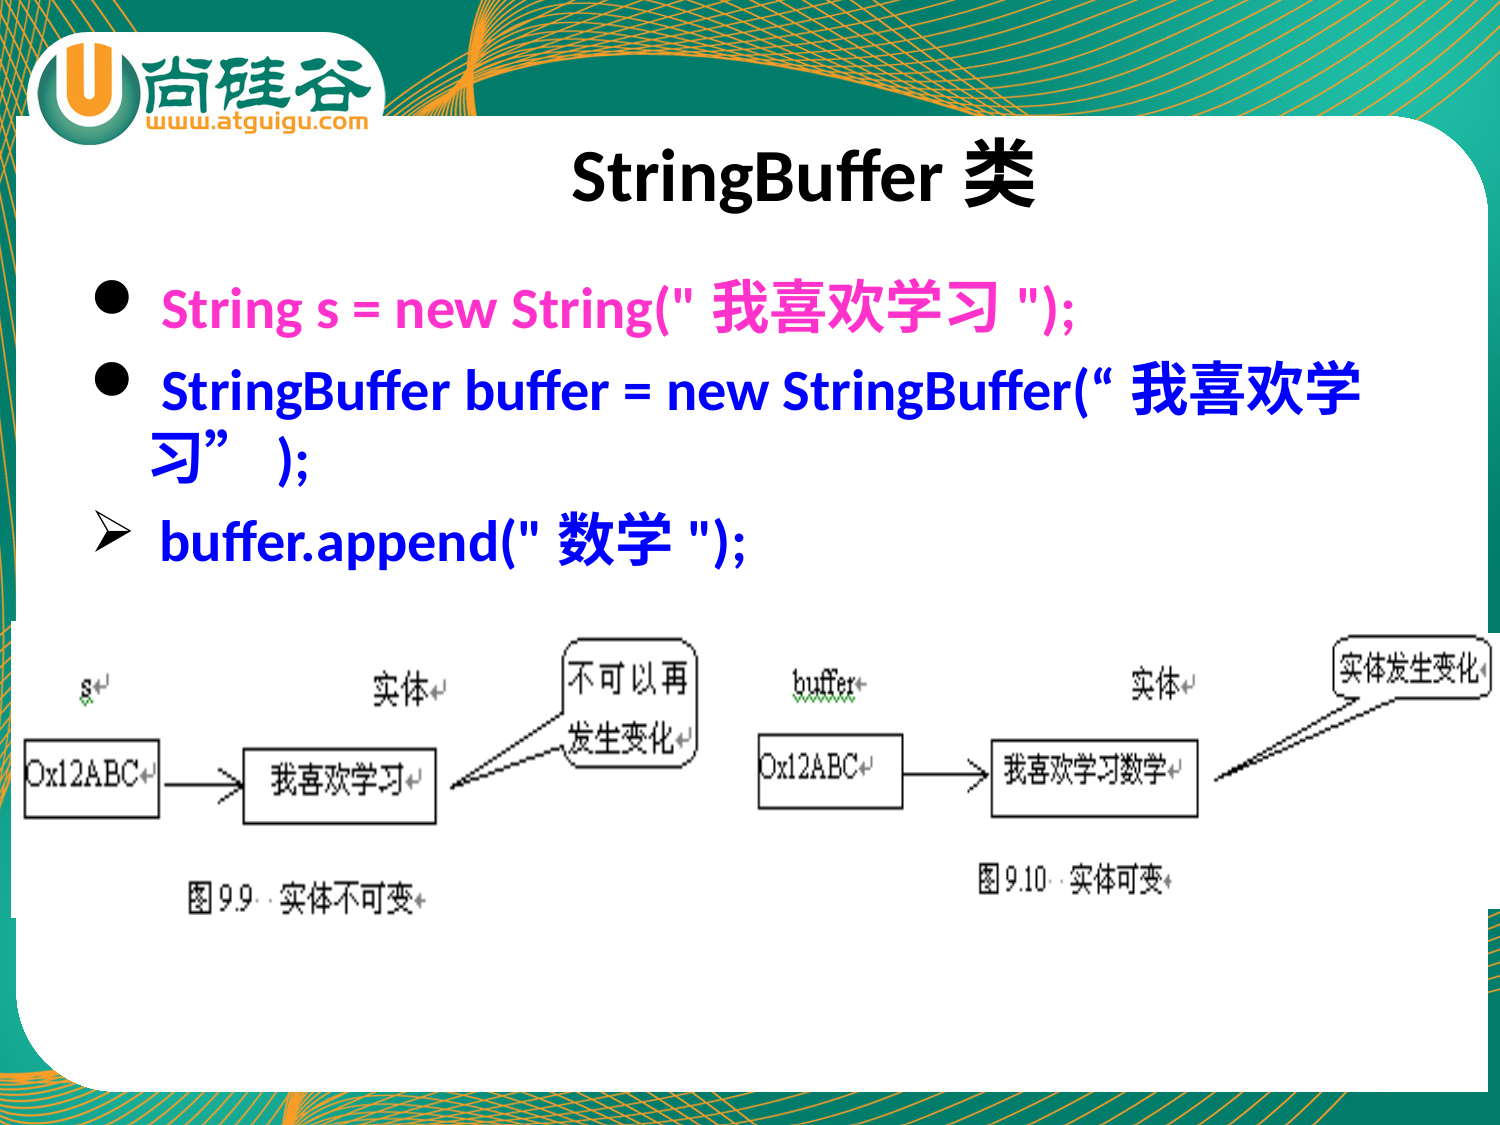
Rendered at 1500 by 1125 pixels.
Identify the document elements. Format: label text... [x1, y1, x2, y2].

picture [0, 0, 1500, 1125]
title StringBuffer类 [359, 113, 1251, 231]
list String s = new String("我喜欢学习"); StringBuffer buffer = new StringBuffer(“我喜欢学习”); buffer.append("数学"); [75, 262, 1425, 1005]
